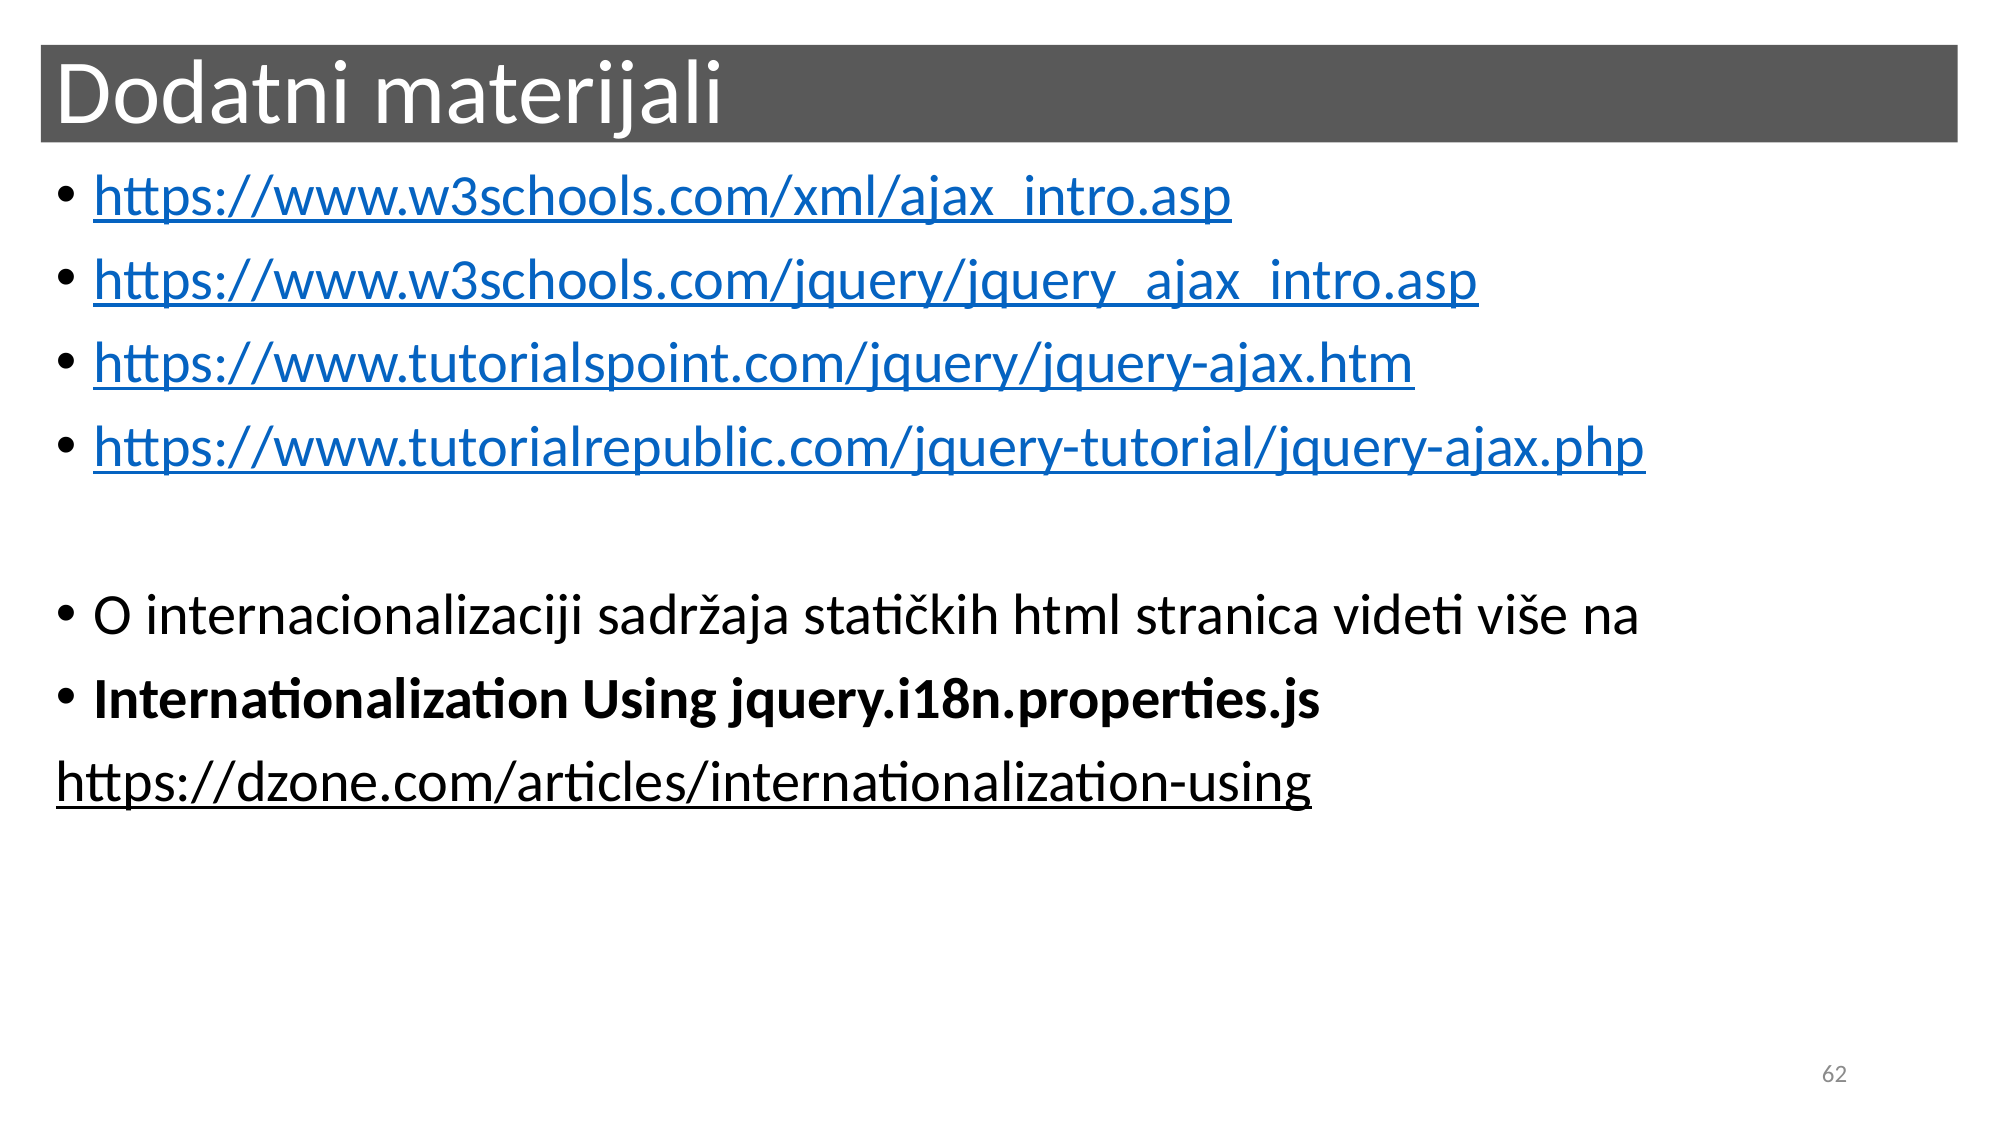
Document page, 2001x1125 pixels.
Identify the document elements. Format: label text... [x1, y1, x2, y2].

slide_number 62 [1412, 1042, 1863, 1103]
title Dodatni materijali [40, 44, 1958, 143]
list https://www.w3schools.com/xml/ajax_intro.asp https://www.w3schools.com/jquery/jquery_ajax_intro.asp https://www.tutorialspoint.com/jquery/jquery-ajax.htm https://www.tutorialrepublic.com/jquery-tutorial/jquery-ajax.php O internacionalizaciji sadržaja statičkih html stranica videti više na Internationalization Using jquery.i18n.properties.js https://dzone.com/articles/internationalization-using [40, 157, 1958, 1087]
